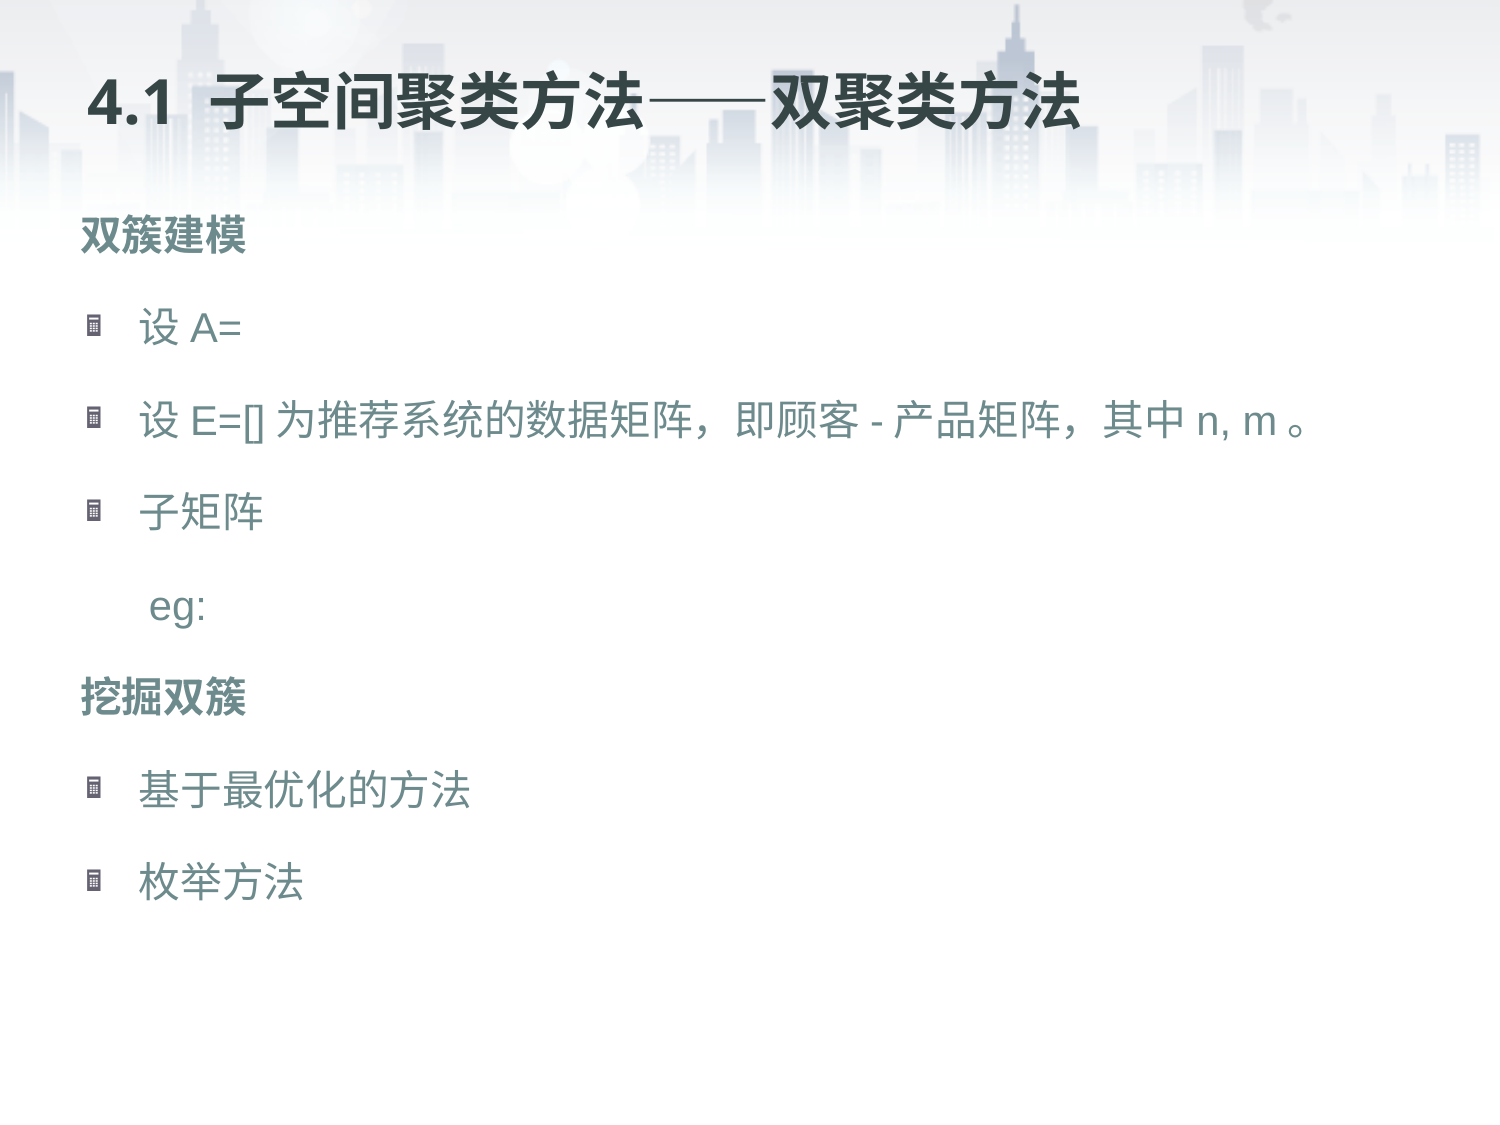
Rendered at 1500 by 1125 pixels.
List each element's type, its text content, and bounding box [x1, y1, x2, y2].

picture [249, 407, 258, 441]
picture [0, 0, 1500, 444]
title 4.1 子空间聚类方法——双聚类方法 [72, 31, 1429, 146]
